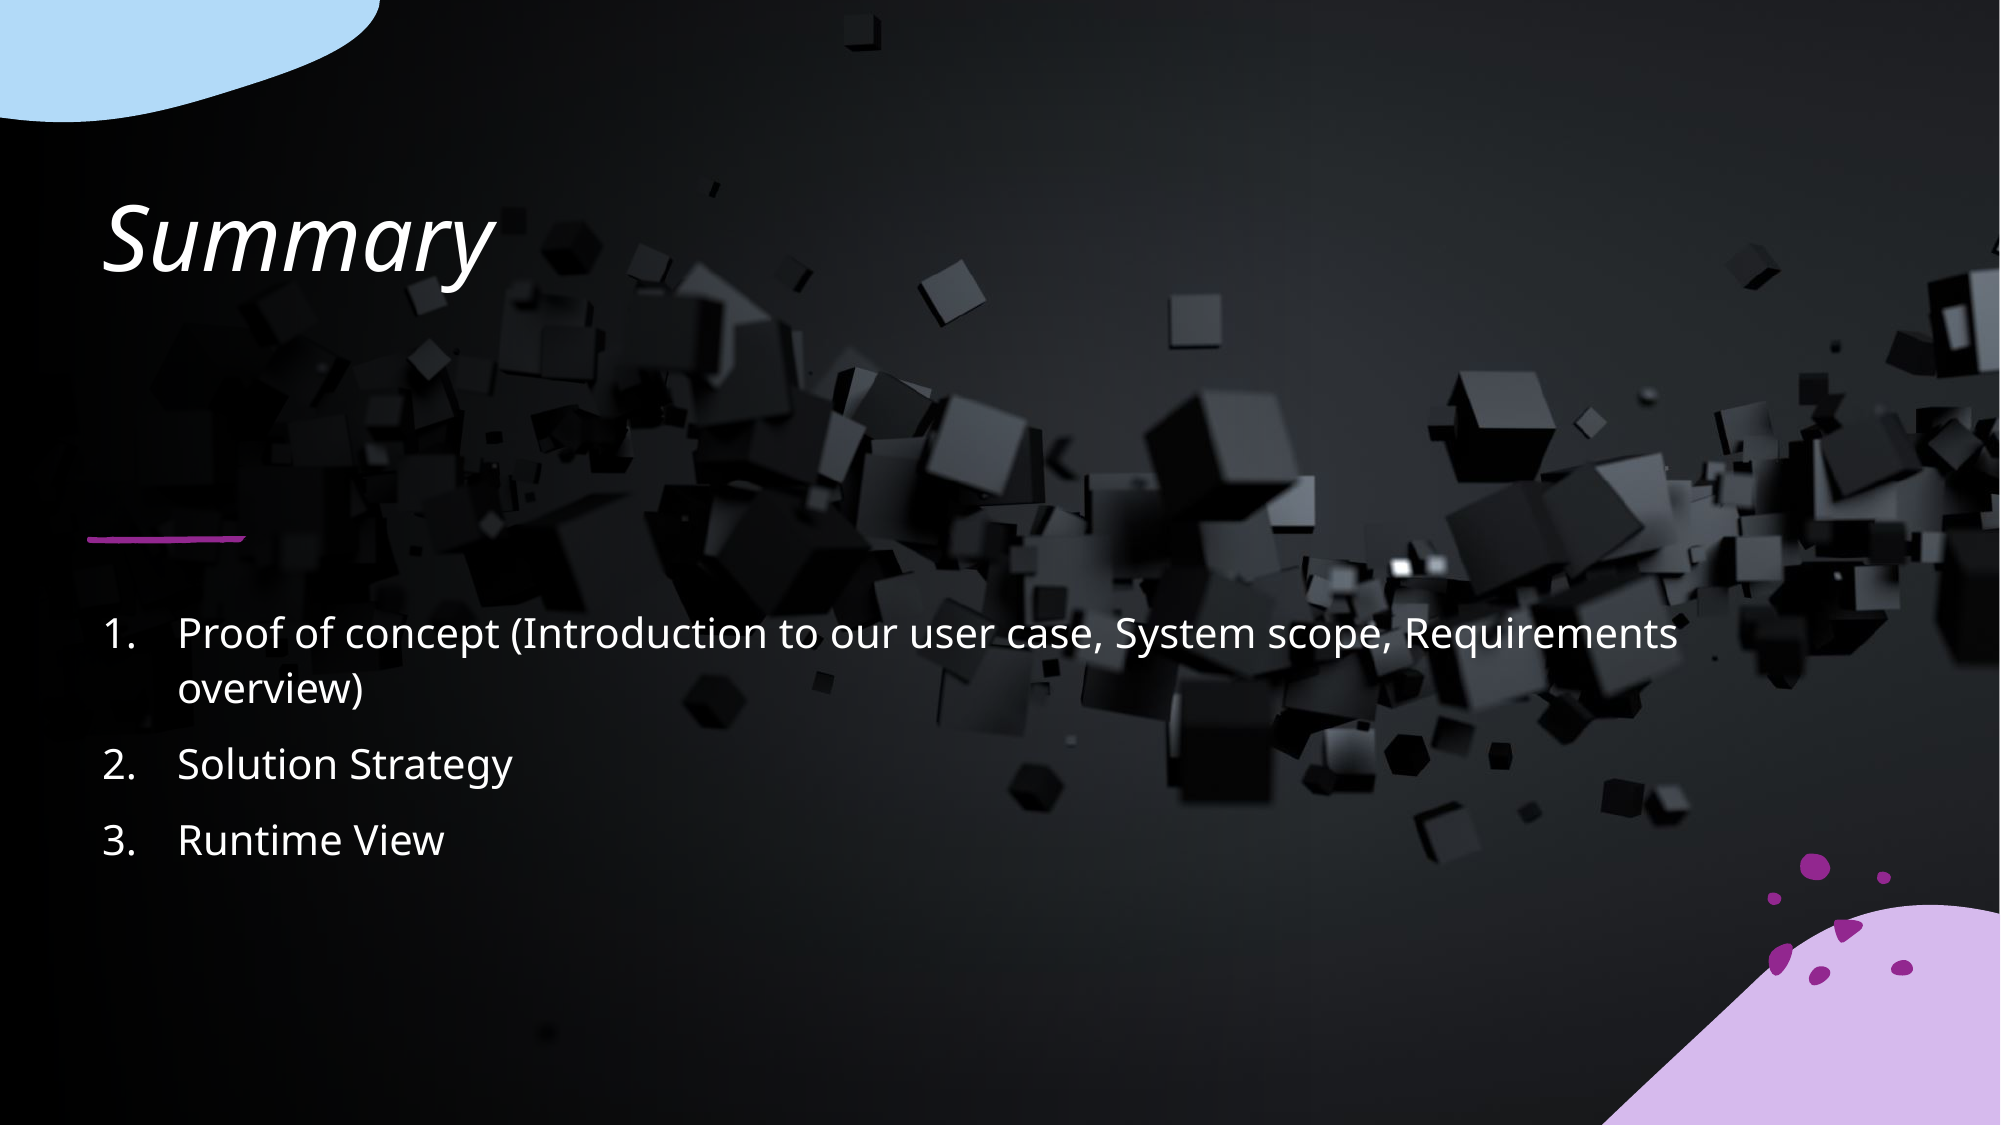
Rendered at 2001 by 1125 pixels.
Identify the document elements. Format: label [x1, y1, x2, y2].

picture [0, 0, 2000, 1125]
text_box [1767, 853, 1914, 986]
text_box [86, 535, 247, 544]
